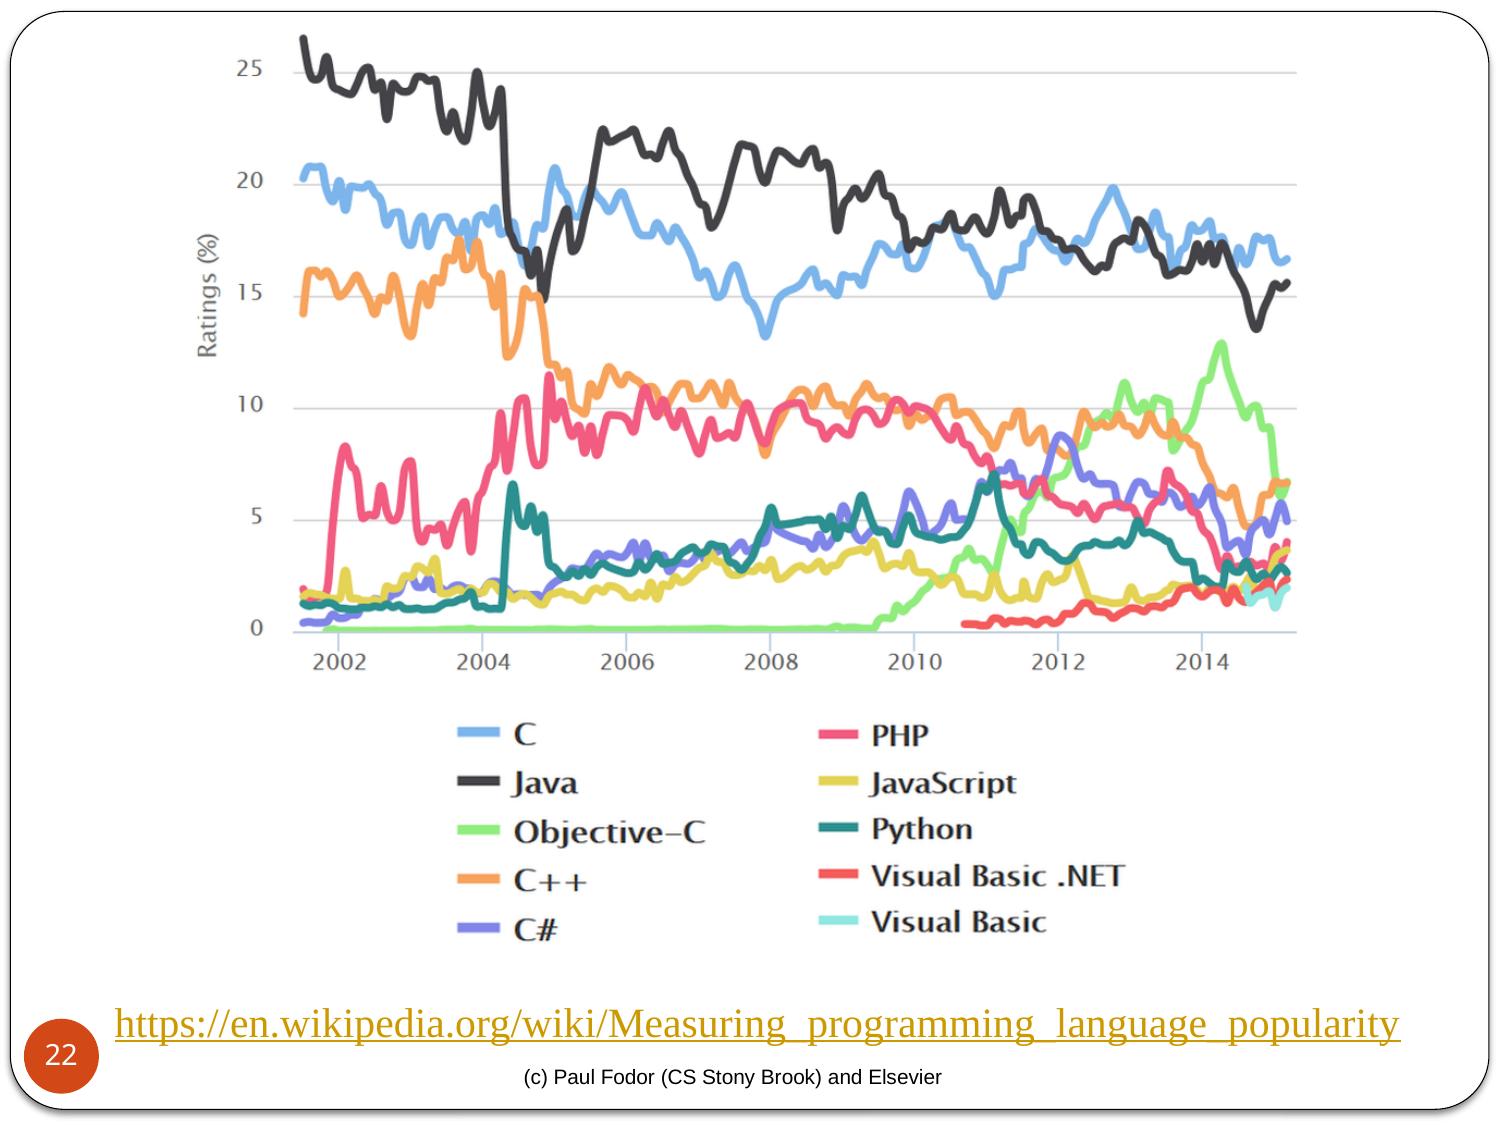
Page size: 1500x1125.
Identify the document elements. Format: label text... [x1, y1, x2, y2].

picture [185, 25, 1301, 951]
slide_number 22 [23, 1018, 99, 1094]
text_box https://en.wikipedia.org/wiki/Measuring_programming_language_popularity [99, 988, 1463, 1054]
